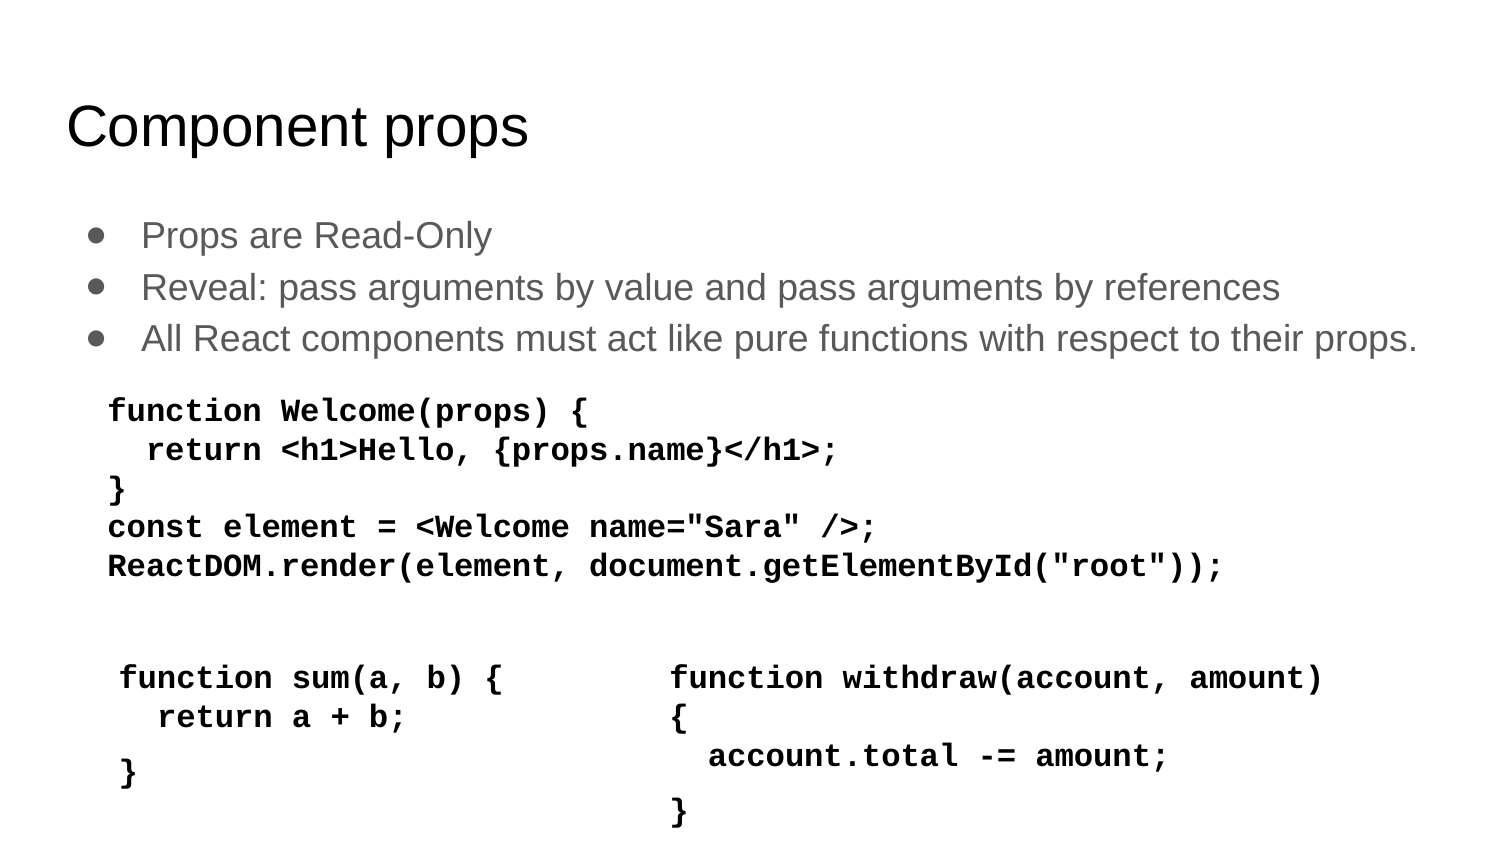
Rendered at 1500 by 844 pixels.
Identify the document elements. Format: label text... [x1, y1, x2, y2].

text_box function withdraw(account, amount) { account.total -= amount; } [654, 641, 1375, 783]
list Props are Read-Only Reveal: pass arguments by value and pass arguments by references All React components must act like pure functions with respect to their props. [51, 189, 1449, 375]
title Component props [51, 72, 1449, 167]
text_box function sum(a, b) { return a + b; } [103, 641, 596, 783]
text_box function Welcome(props) { return <h1>Hello, {props.name}</h1>; } const element = <Welcome name="Sara" />; ReactDOM.render(element, document.getElementById("root")); [92, 374, 1388, 608]
